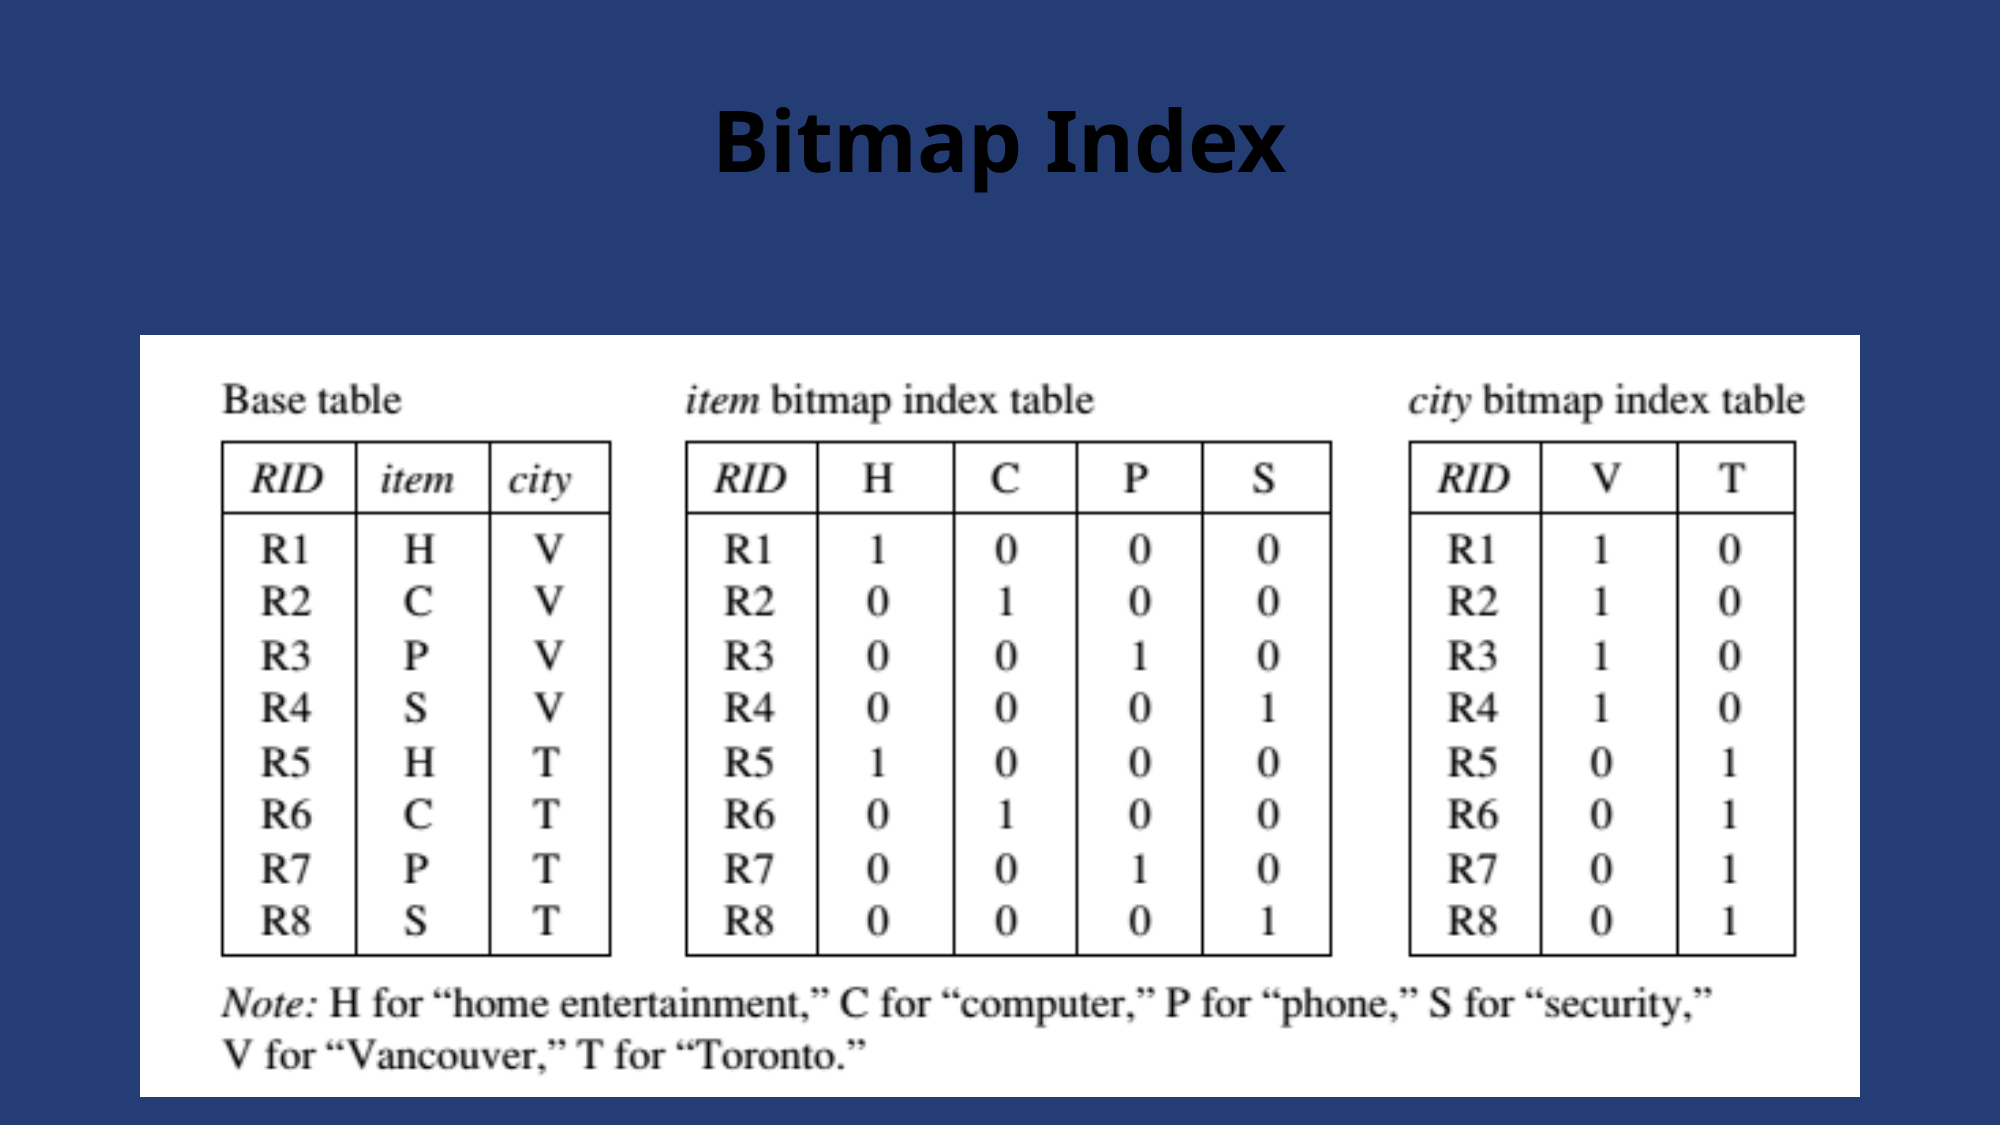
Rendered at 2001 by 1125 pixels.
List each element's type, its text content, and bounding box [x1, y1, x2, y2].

picture [140, 335, 1860, 1098]
title Bitmap Index [99, 45, 1900, 233]
